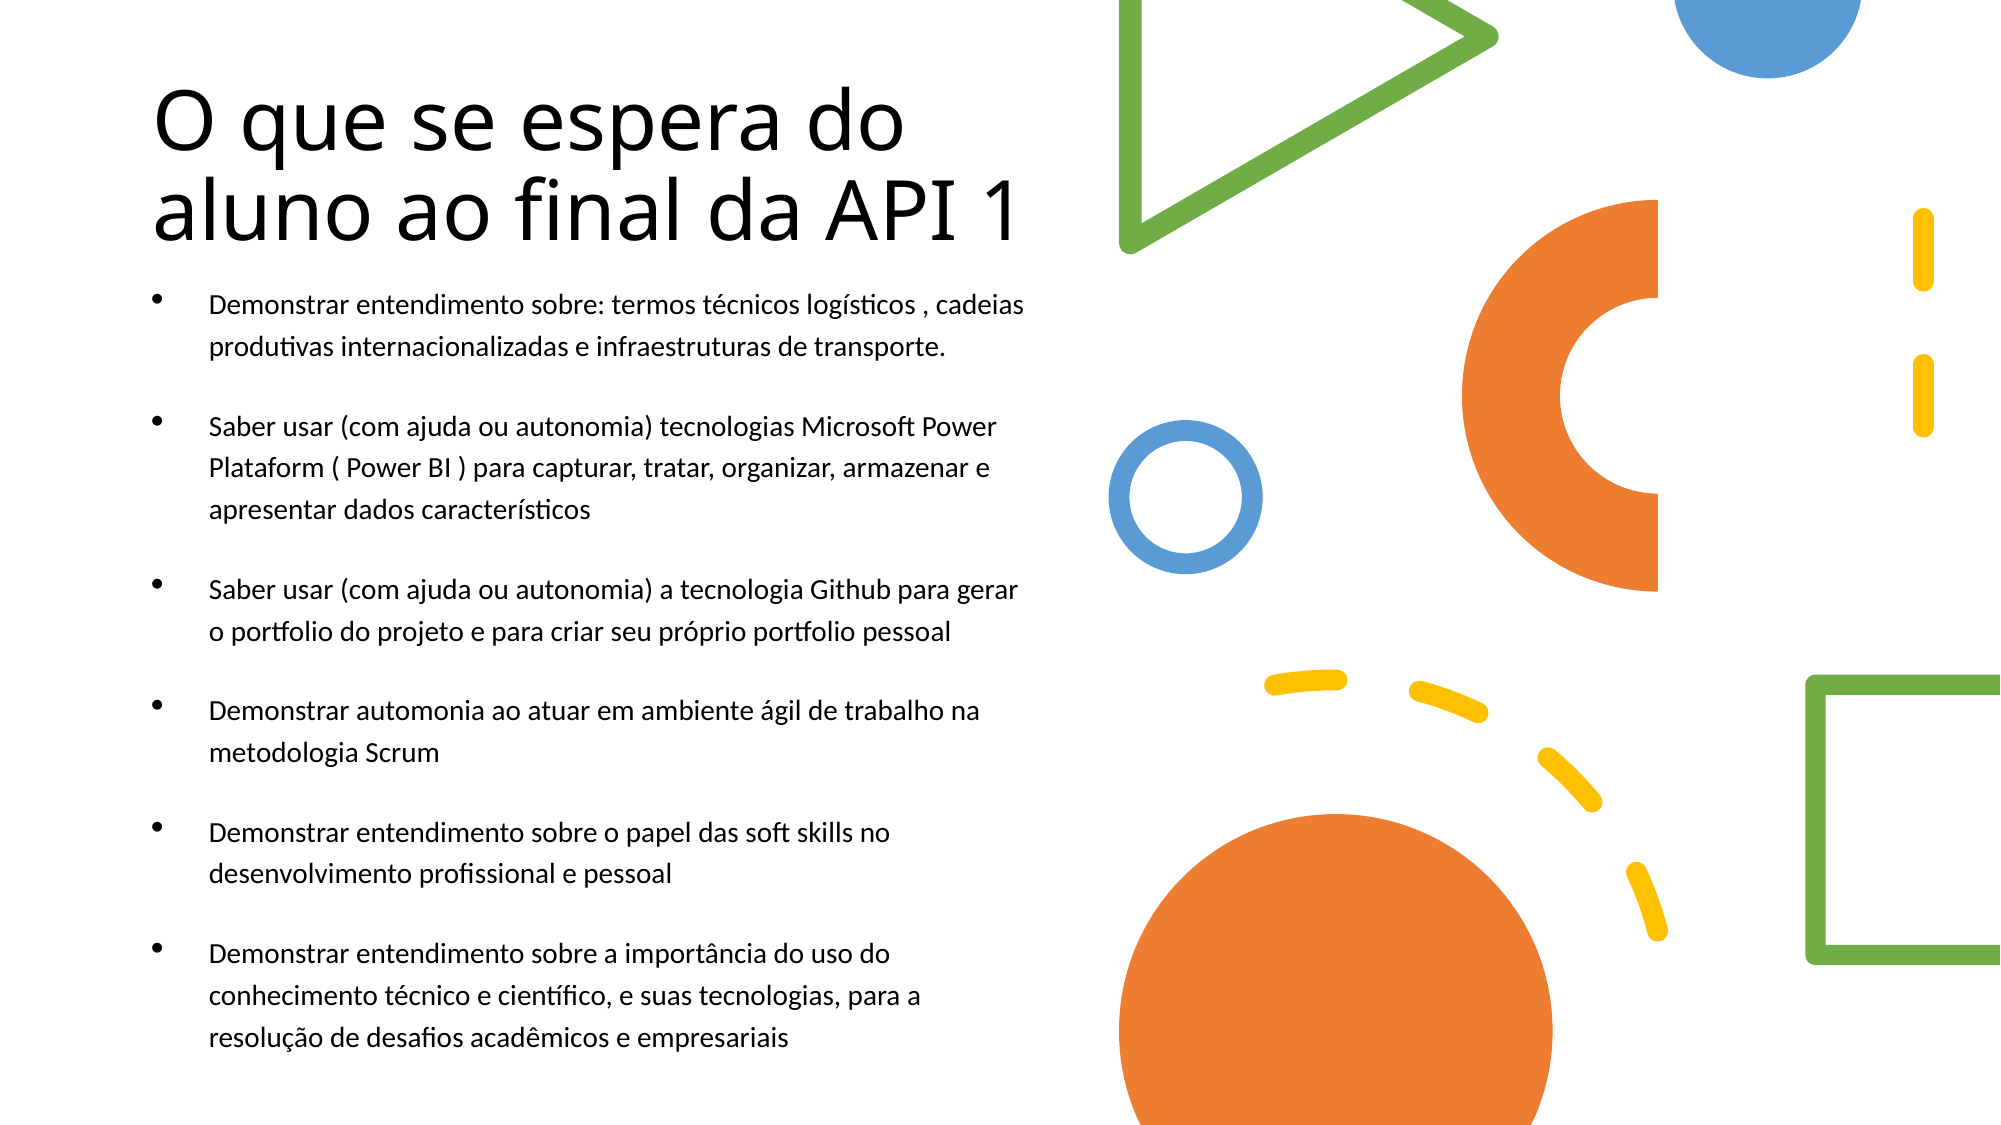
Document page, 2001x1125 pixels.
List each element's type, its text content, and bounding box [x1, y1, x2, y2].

title O que se espera do aluno ao final da API 1 [137, 59, 1050, 271]
list Demonstrar entendimento sobre: termos técnicos logísticos , cadeias produtivas internacionalizadas e infraestruturas de transporte. Saber usar (com ajuda ou autonomia) tecnologias Microsoft Power Plataform ( Power BI ) para capturar, tratar, organizar, armazenar e apresentar dados característicos Saber usar (com ajuda ou autonomia) a tecnologia Github para gerar o portfolio do projeto e para criar seu próprio portfolio pessoal Demonstrar automonia ao atuar em ambiente ágil de trabalho na metodologia Scrum Demonstrar entendimento sobre o papel das soft skills no desenvolvimento profissional e pessoal Demonstrar entendimento sobre a importância do uso do conhecimento técnico e científico, e suas tecnologias, para a resolução de desafios acadêmicos e empresariais [137, 271, 1050, 1079]
text_box [1274, 679, 1664, 977]
text_box [1117, 429, 1254, 565]
text_box [1673, 0, 1862, 80]
text_box [0, 0, 2000, 1125]
text_box [1460, 198, 1659, 593]
text_box [1118, 0, 1499, 255]
text_box [1117, 813, 1554, 1125]
text_box [1805, 674, 2000, 966]
